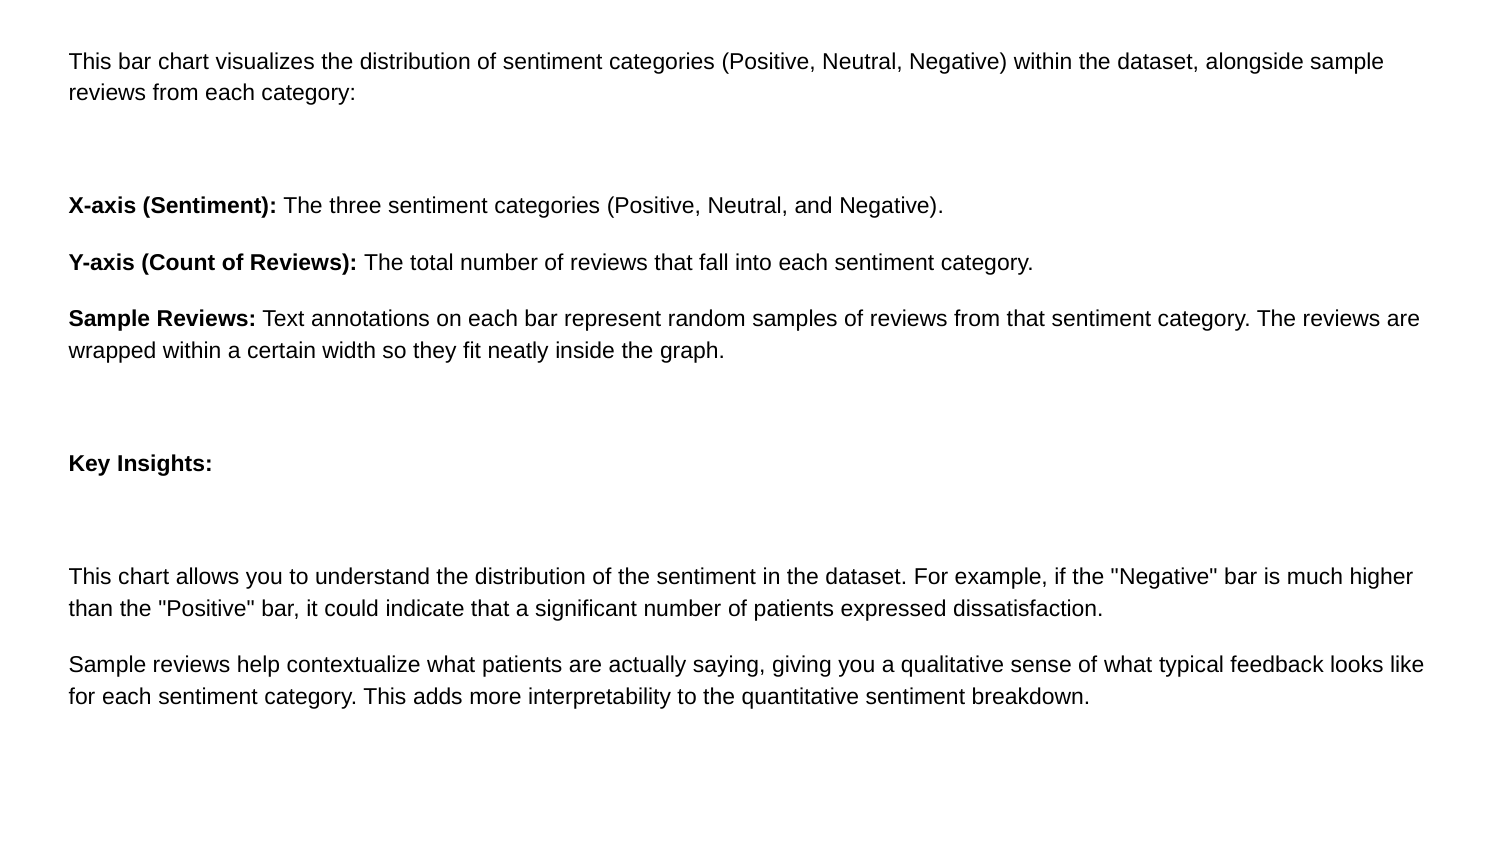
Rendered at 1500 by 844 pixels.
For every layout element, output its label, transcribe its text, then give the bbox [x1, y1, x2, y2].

text_box This bar chart visualizes the distribution of sentiment categories (Positive, Neutral, Negative) within the dataset, alongside sample reviews from each category: X-axis (Sentiment): The three sentiment categories (Positive, Neutral, and Negative). Y-axis (Count of Reviews): The total number of reviews that fall into each sentiment category. Sample Reviews: Text annotations on each bar represent random samples of reviews from that sentiment category. The reviews are wrapped within a certain width so they fit neatly inside the graph. Key Insights: This chart allows you to understand the distribution of the sentiment in the dataset. For example, if the "Negative" bar is much higher than the "Positive" bar, it could indicate that a significant number of patients expressed dissatisfaction. Sample reviews help contextualize what patients are actually saying, giving you a qualitative sense of what typical feedback looks like for each sentiment category. This adds more interpretability to the quantitative sentiment breakdown. [53, 27, 1447, 802]
